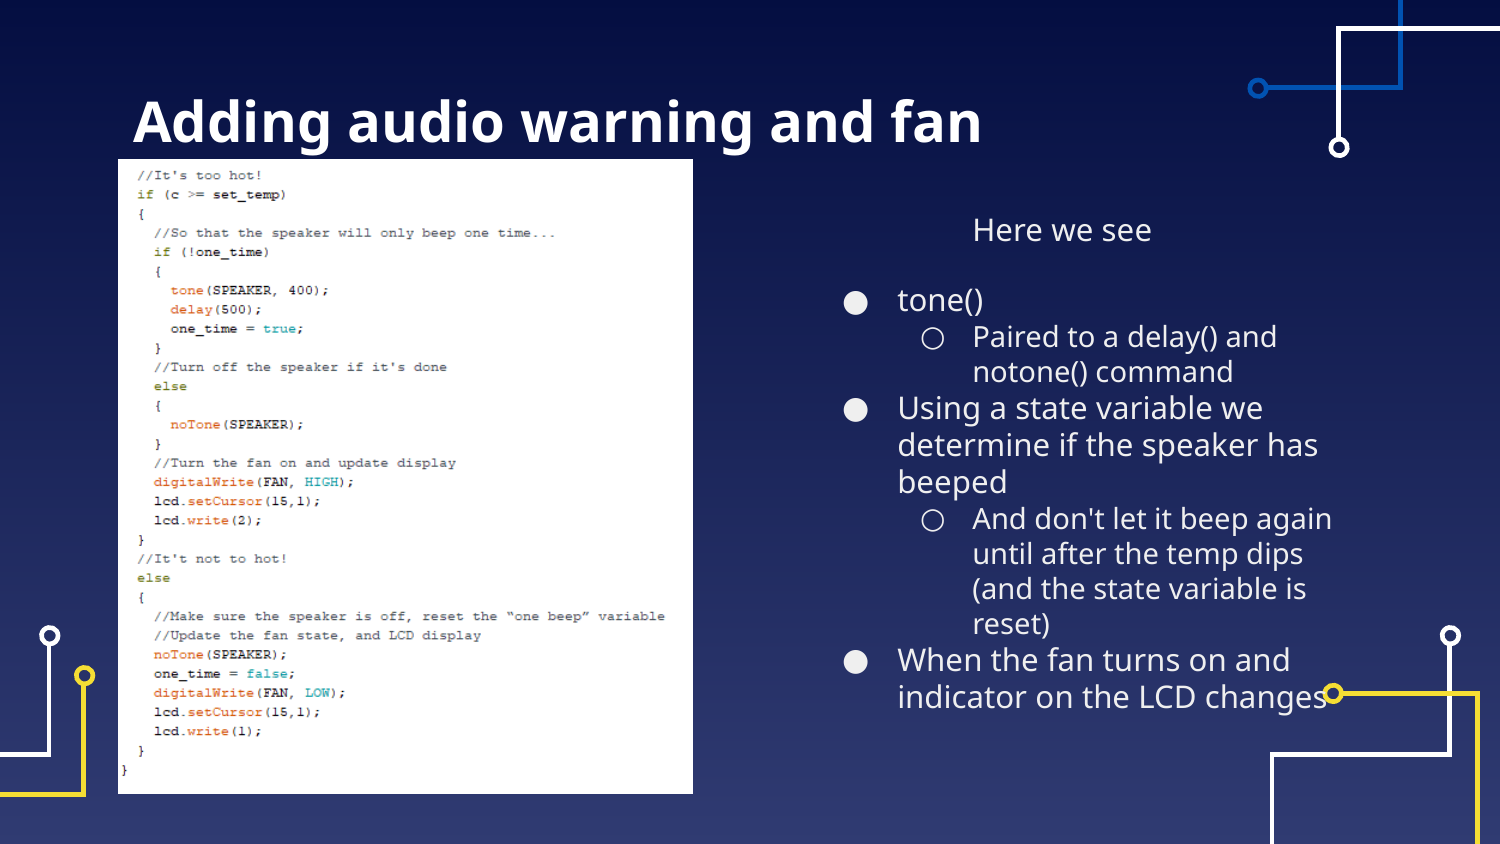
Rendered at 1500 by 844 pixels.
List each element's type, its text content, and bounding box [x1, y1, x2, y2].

list Here we see tone() Paired to a delay() and notone() command Using a state variable we determine if the speaker has beeped And don't let it beep again until after the temp dips (and the state variable is reset) When the fan turns on and indicator on the LCD changes [807, 194, 1382, 756]
picture [117, 159, 693, 794]
title Adding audio warning and fan [118, 80, 1382, 160]
